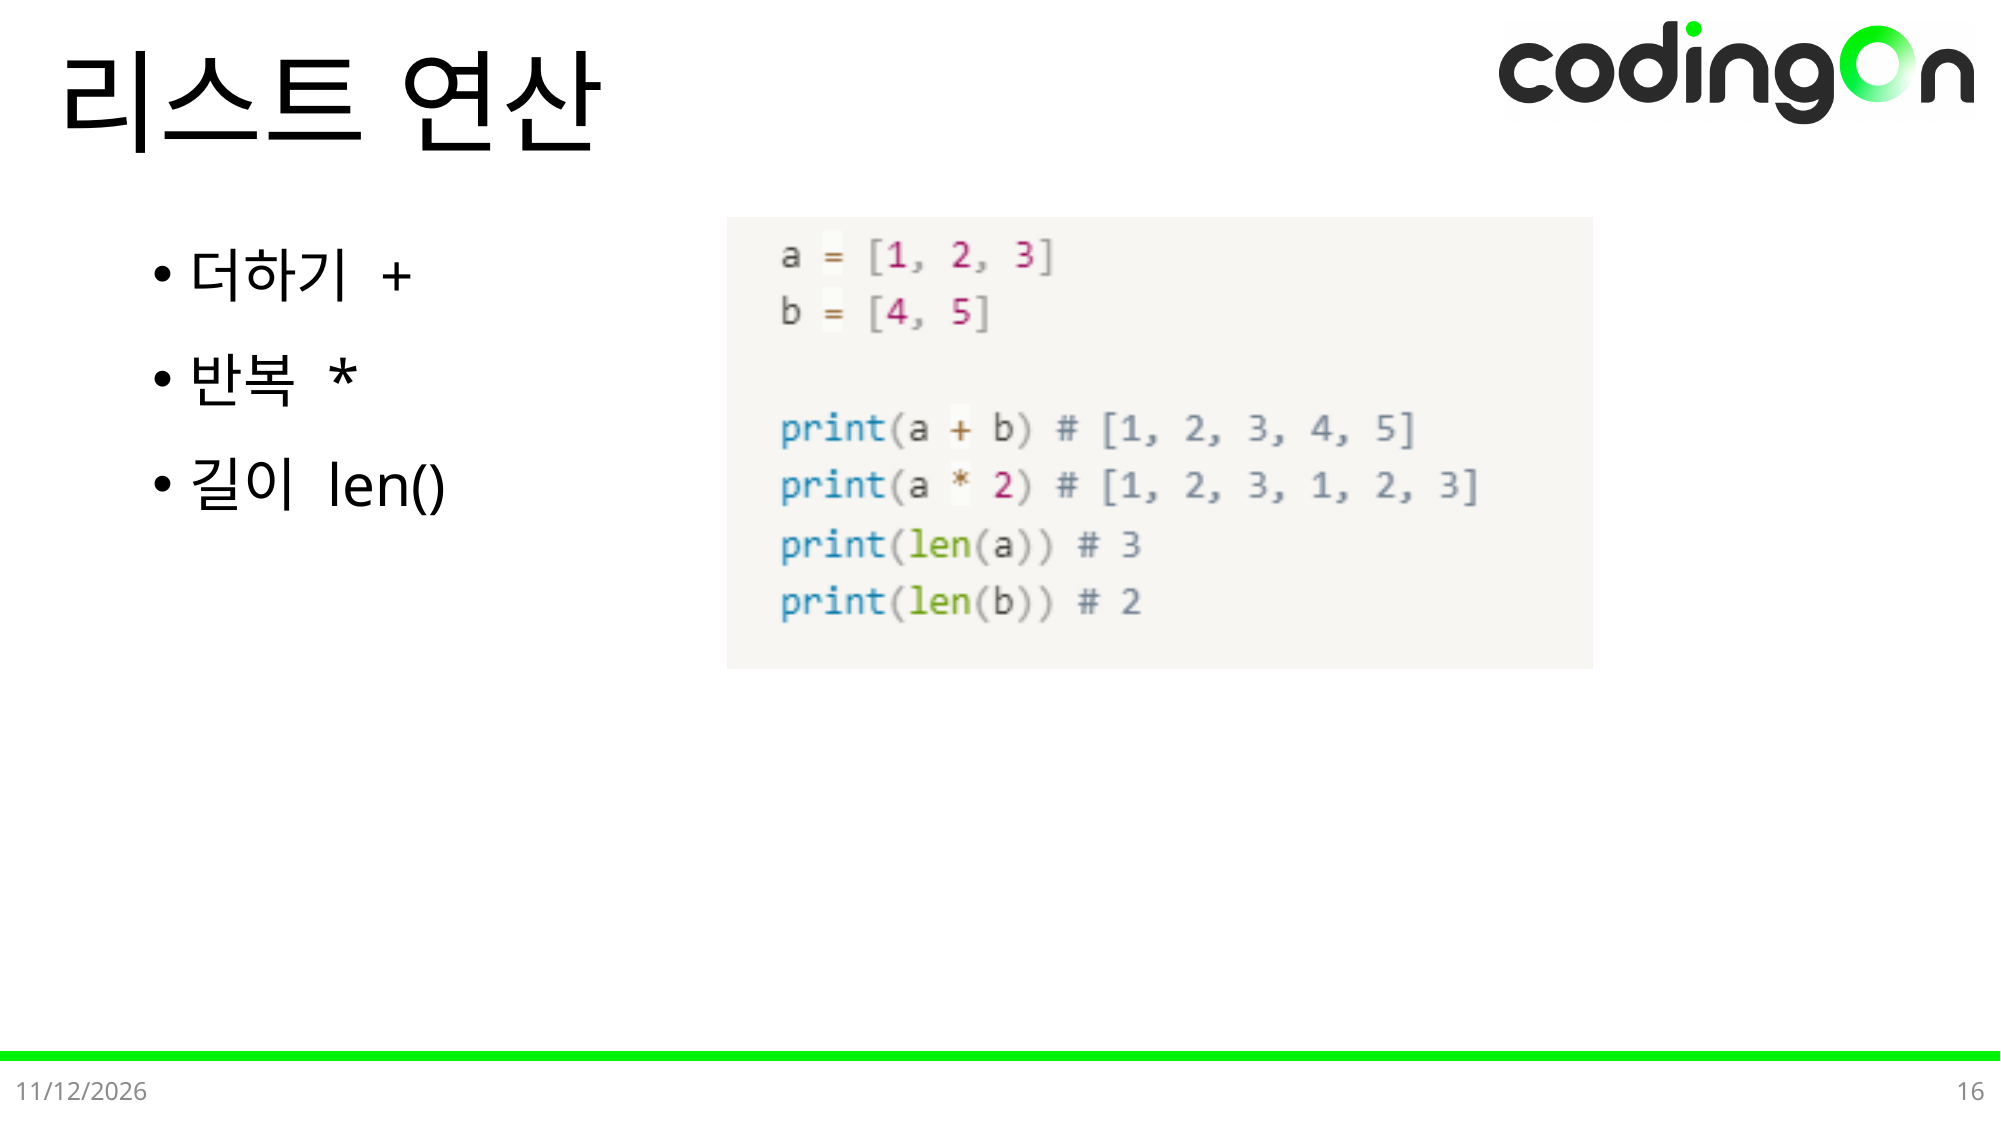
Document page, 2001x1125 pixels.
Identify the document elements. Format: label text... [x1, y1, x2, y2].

slide_number 16 [1550, 1062, 2000, 1123]
list 더하기 + 반복 * 길이 len() [137, 217, 1863, 932]
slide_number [0, 1062, 450, 1123]
title 리스트 연산 [41, 0, 1767, 218]
picture [1767, 20, 1974, 125]
picture [727, 217, 1593, 669]
